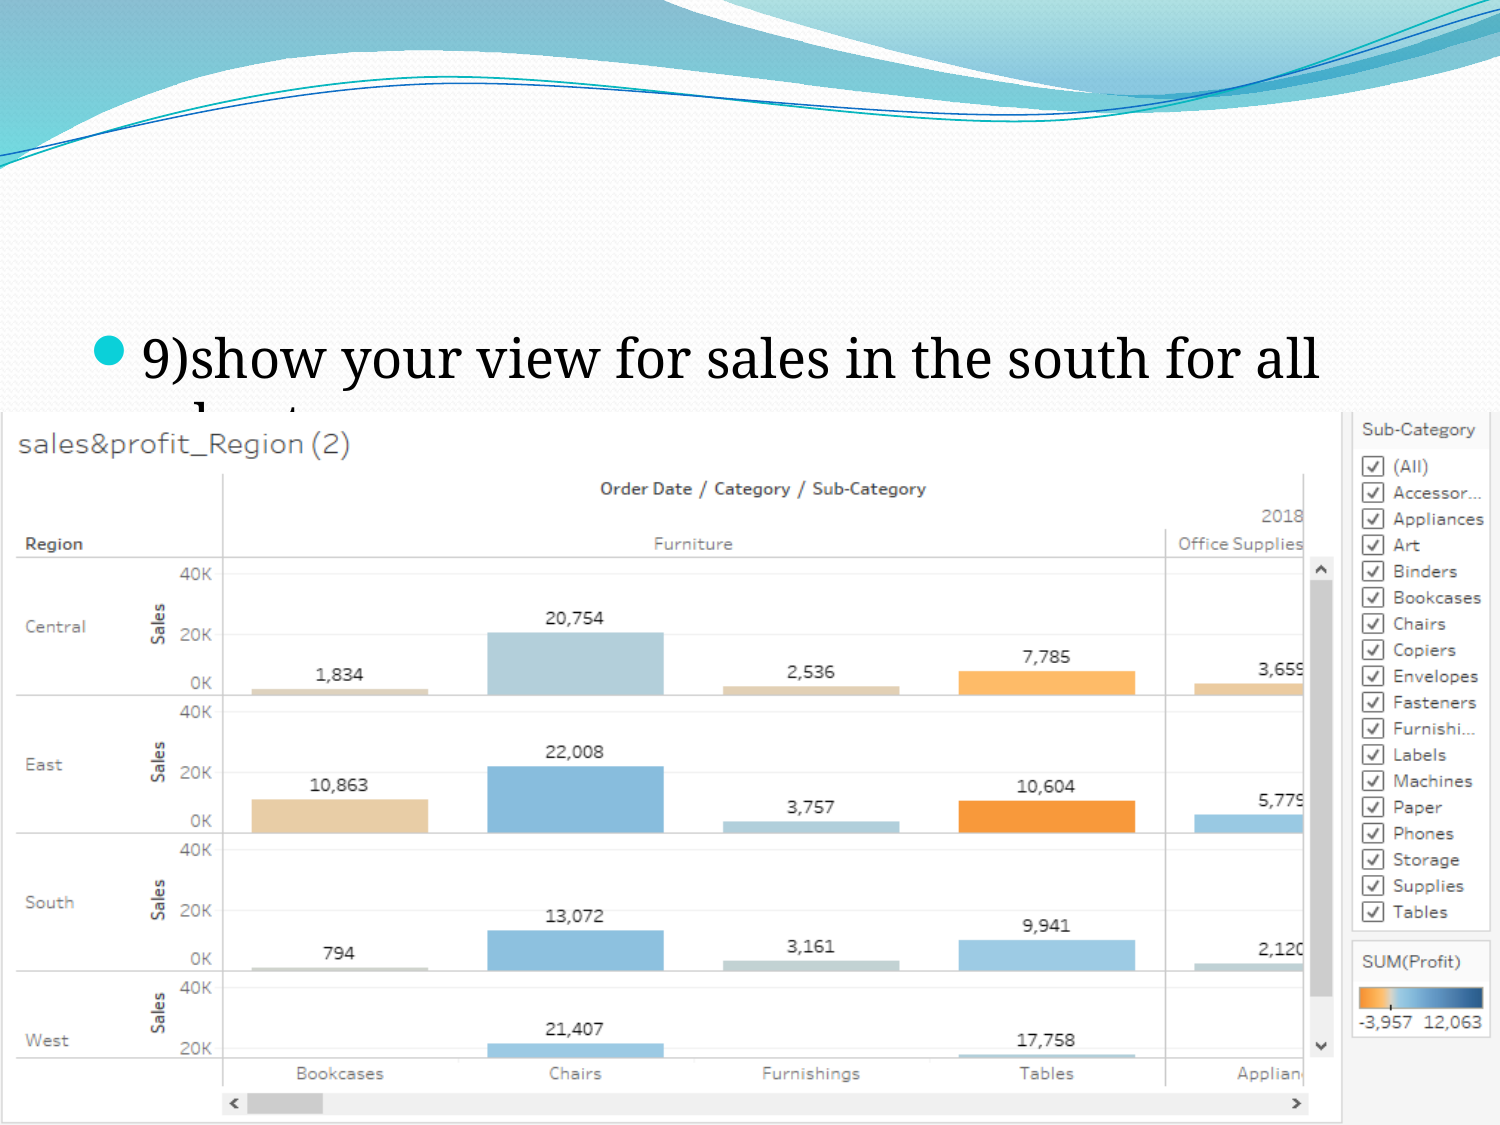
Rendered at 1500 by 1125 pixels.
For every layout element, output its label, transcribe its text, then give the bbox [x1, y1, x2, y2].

list 9)show your view for sales in the south for all subcat. [75, 317, 1425, 411]
picture [0, 412, 1500, 1125]
